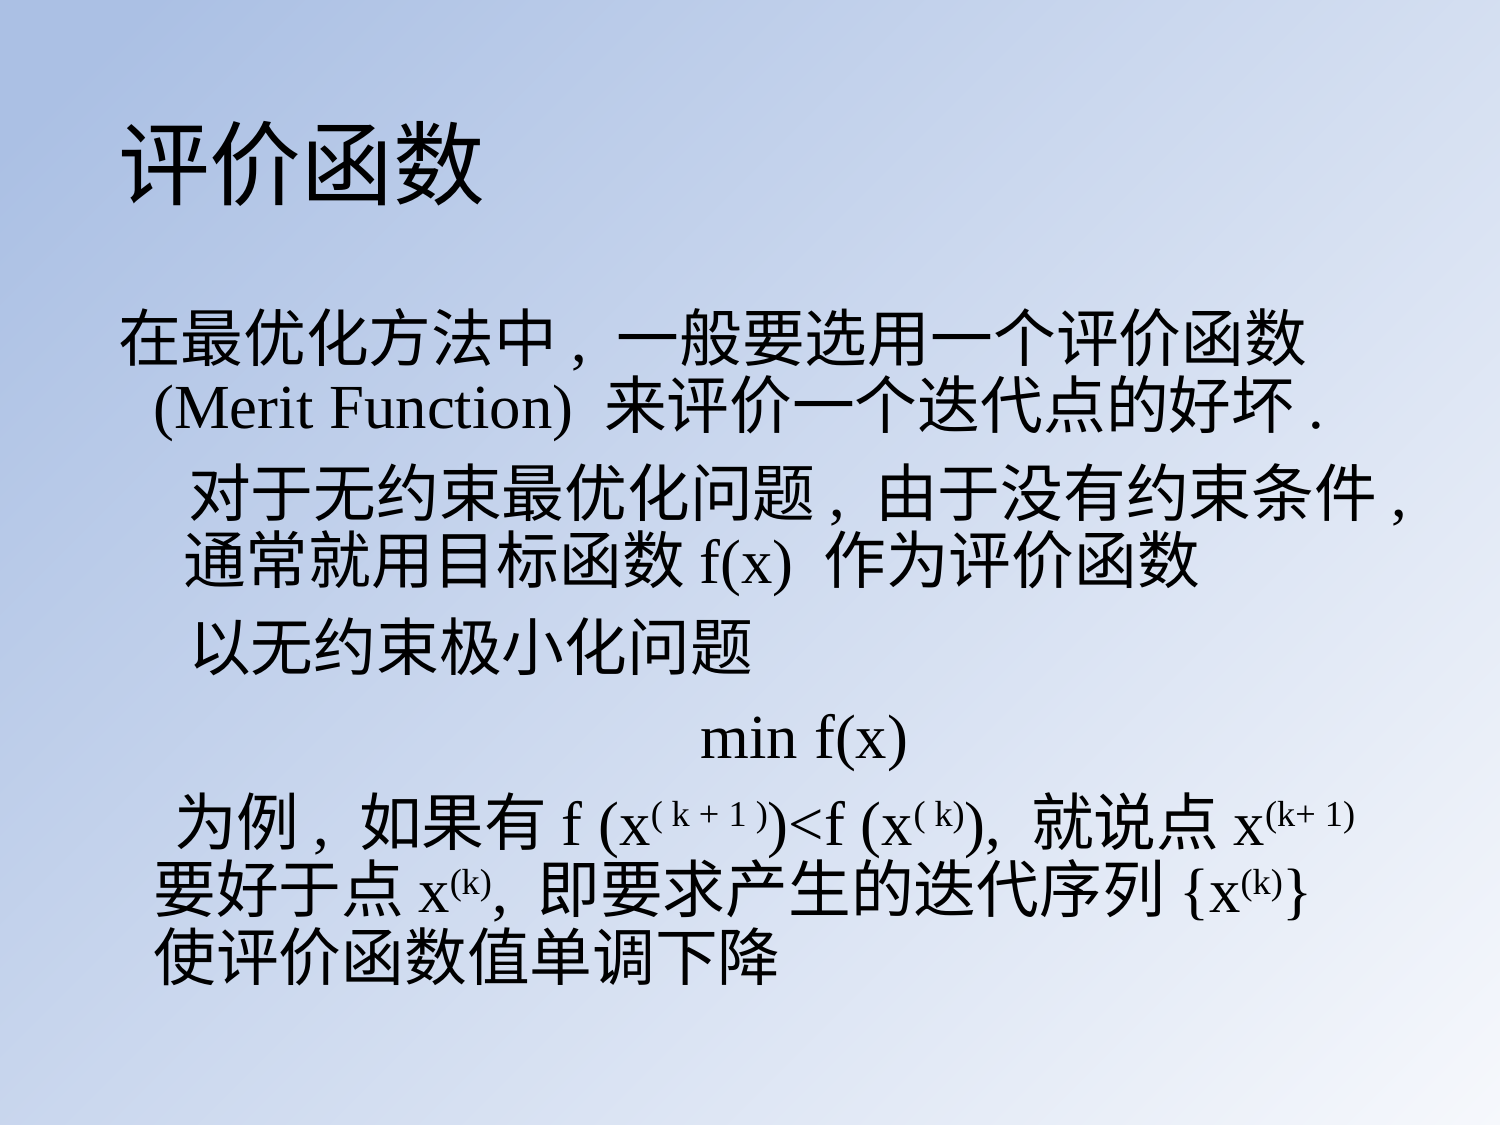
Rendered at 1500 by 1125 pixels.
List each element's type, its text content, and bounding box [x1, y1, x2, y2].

title 评价函数 [103, 59, 1397, 278]
list 在最优化方法中, 一般要选用一个评价函数(Merit Function) 来评价一个迭代点的好坏. 对于无约束最优化问题, 由于没有约束条件, 通常就用目标函数f(x) 作为评价函数 以无约束极小化问题 min f(x) 为例, 如果有f (x( k + 1 ))<f (x( k)), 就说点x(k+ 1)要好于点x(k), 即要求产生的迭代序列{x(k)}使评价函数值单调下降 [103, 299, 1397, 1014]
